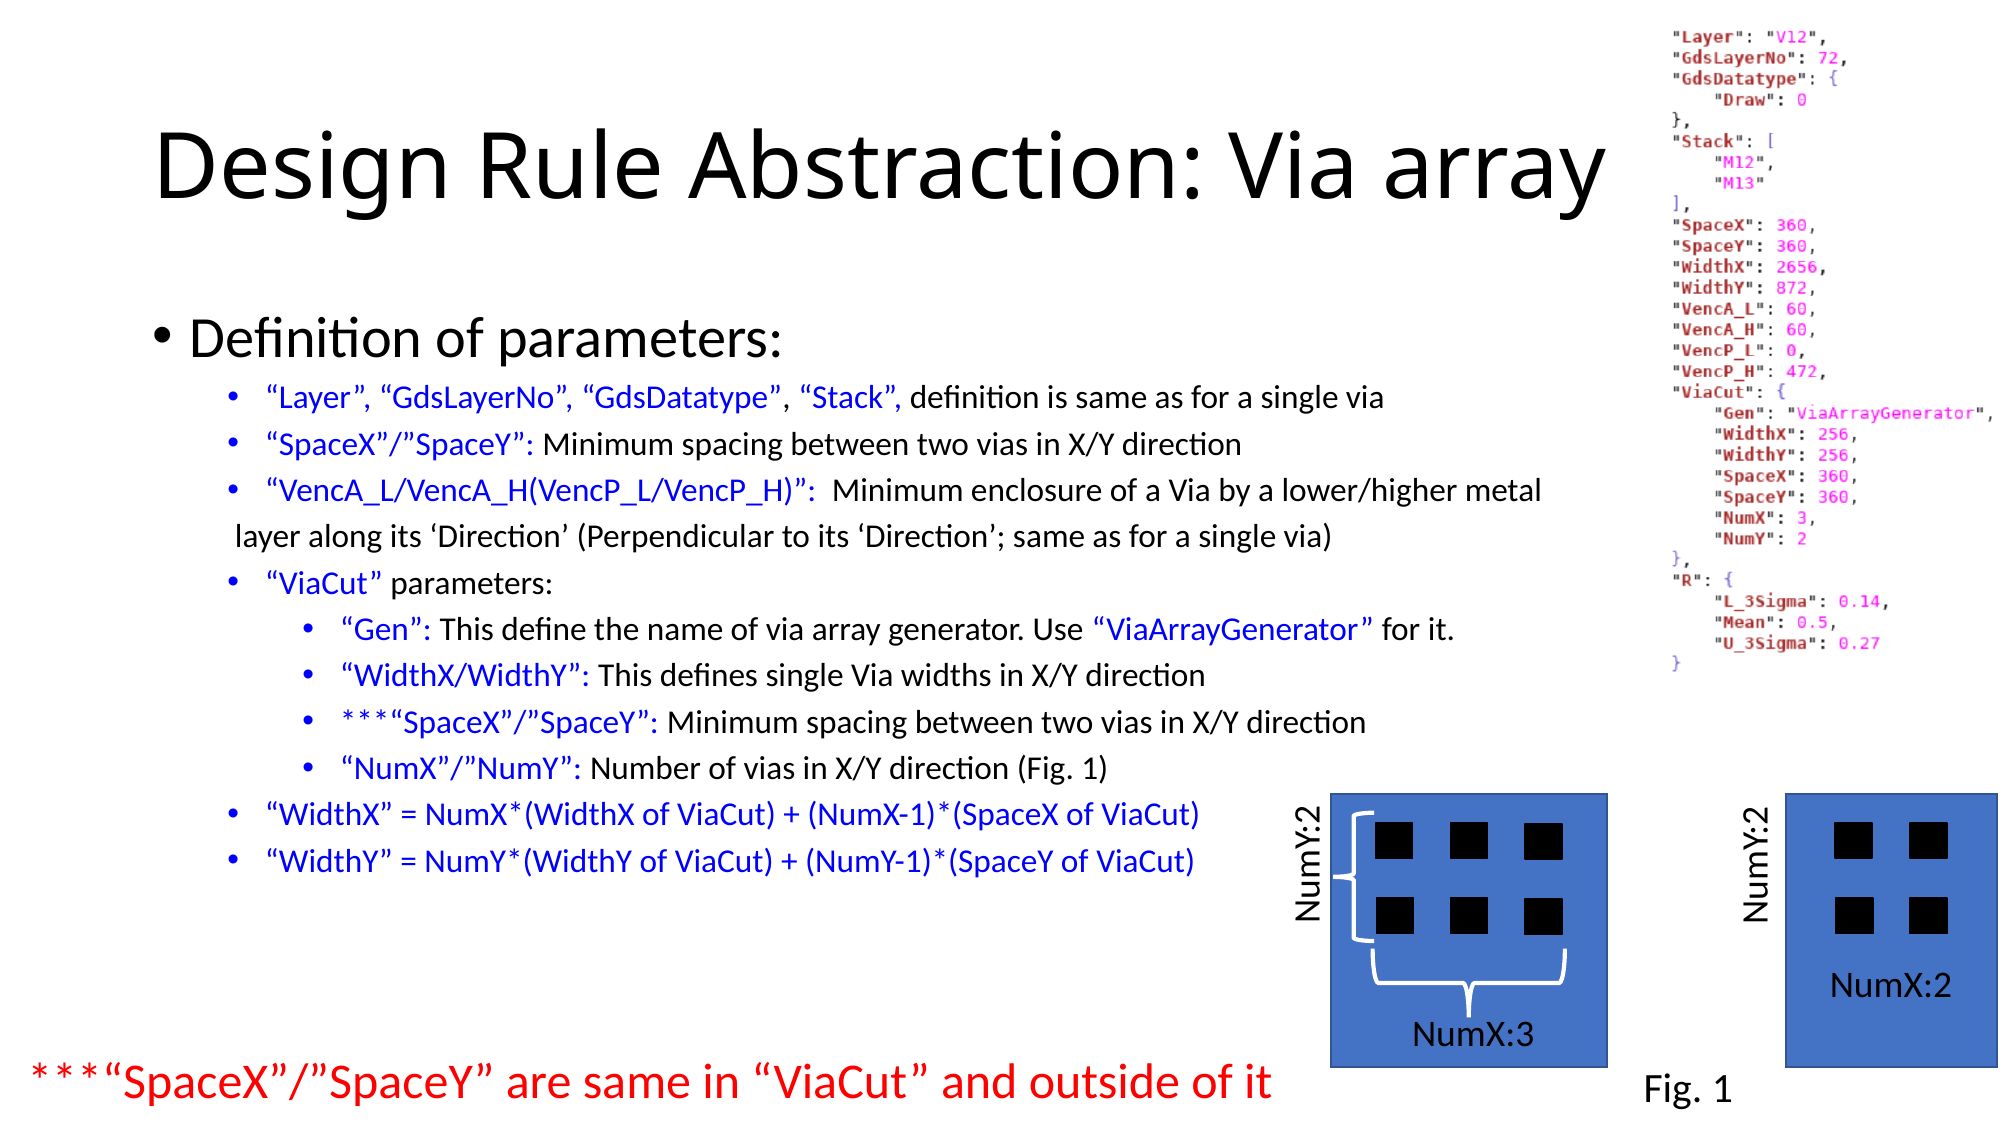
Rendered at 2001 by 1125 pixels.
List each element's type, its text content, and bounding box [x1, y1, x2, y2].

text_box ***“SpaceX”/”SpaceY” are same in “ViaCut” and outside of it [12, 1041, 1311, 1117]
title Design Rule Abstraction: Via array [137, 59, 1662, 278]
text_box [1785, 794, 1997, 1068]
list Definition of parameters: “Layer”, “GdsLayerNo”, “GdsDatatype”, “Stack”, definition is same as for a single via “SpaceX”/”SpaceY”: Minimum spacing between two vias in X/Y direction “VencA_L/VencA_H(VencP_L/VencP_H)”: Minimum enclosure of a Via by a lower/higher metal layer along its ‘Direction’ (Perpendicular to its ‘Direction’; same as for a single via) “ViaCut” parameters: “Gen”: This define the name of via array generator. Use “ViaArrayGenerator” for it. “WidthX/WidthY”: This defines single Via widths in X/Y direction ***“SpaceX”/”SpaceY”: Minimum spacing between two vias in X/Y direction “NumX”/”NumY”: Number of vias in X/Y direction (Fig. 1) “WidthX” = NumX*(WidthX of ViaCut) + (NumX-1)*(SpaceX of ViaCut) “WidthY” = NumY*(WidthY of ViaCut) + (NumY-1)*(SpaceY of ViaCut) [137, 299, 1863, 1014]
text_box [1274, 789, 1607, 1068]
text_box Fig. 1 [1628, 1052, 1749, 1118]
text_box NumY:2 [1722, 791, 1783, 940]
picture [1662, 6, 1997, 699]
